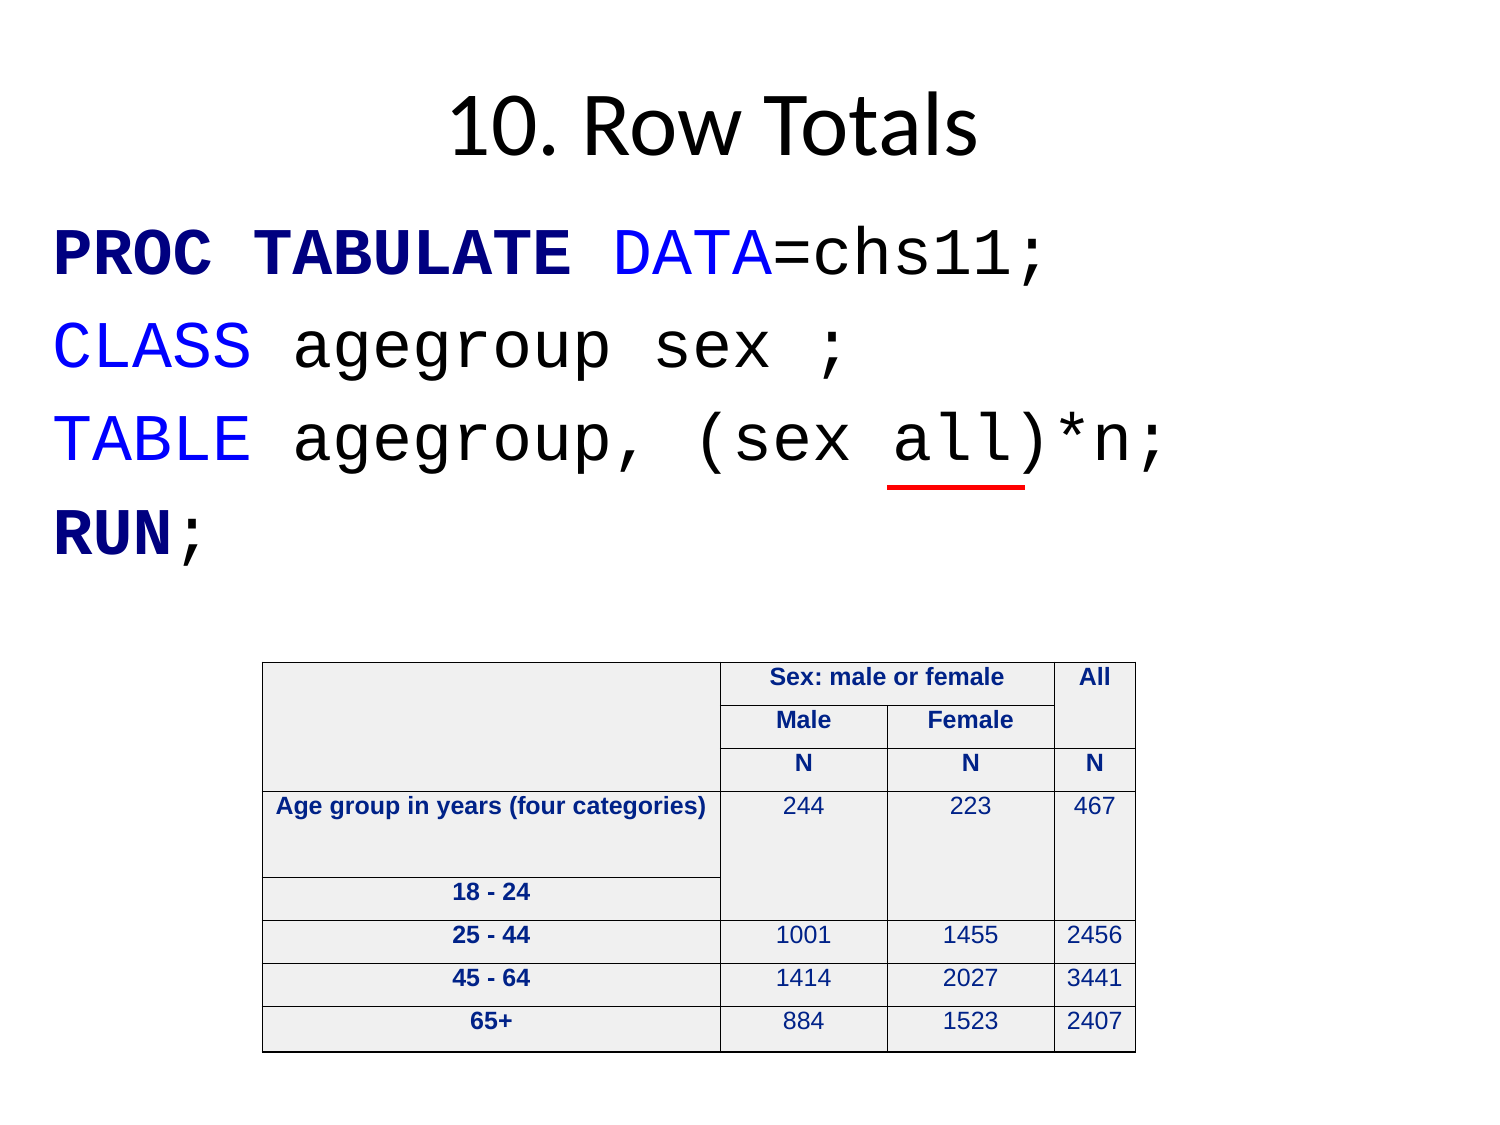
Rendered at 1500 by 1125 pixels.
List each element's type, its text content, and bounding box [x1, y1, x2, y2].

table_cell 2456 [1055, 921, 1135, 963]
table_cell N [721, 749, 887, 791]
table_header [263, 663, 720, 791]
table_cell 3441 [1055, 964, 1135, 1006]
table_cell 2027 [888, 964, 1054, 1006]
table_cell 25 - 44 [263, 921, 720, 963]
table_cell 223 [888, 792, 1054, 920]
table_cell 1523 [888, 1007, 1054, 1051]
table_cell 1414 [721, 964, 887, 1006]
table_cell Age group in years (four categories) [263, 792, 720, 877]
table_cell 2407 [1055, 1007, 1135, 1051]
table_header All [1055, 663, 1135, 748]
table_cell 244 [721, 792, 887, 920]
table_cell 1455 [888, 921, 1054, 963]
list PROC TABULATE DATA=chs11; CLASS agegroup sex ; TABLE agegroup, (sex all)*n; RUN; [37, 200, 1388, 943]
title 10. Row Totals [37, 24, 1388, 200]
table_cell N [1055, 749, 1135, 791]
table_cell N [888, 749, 1054, 791]
table_cell 467 [1055, 792, 1135, 920]
table_cell 45 - 64 [263, 964, 720, 1006]
table_cell Female [888, 706, 1054, 748]
table_header Sex: male or female [721, 663, 1054, 705]
table_cell 884 [721, 1007, 887, 1051]
table_cell 65+ [263, 1007, 720, 1051]
table_cell 18 - 24 [263, 878, 720, 920]
table_cell Male [721, 706, 887, 748]
table_cell 1001 [721, 921, 887, 963]
